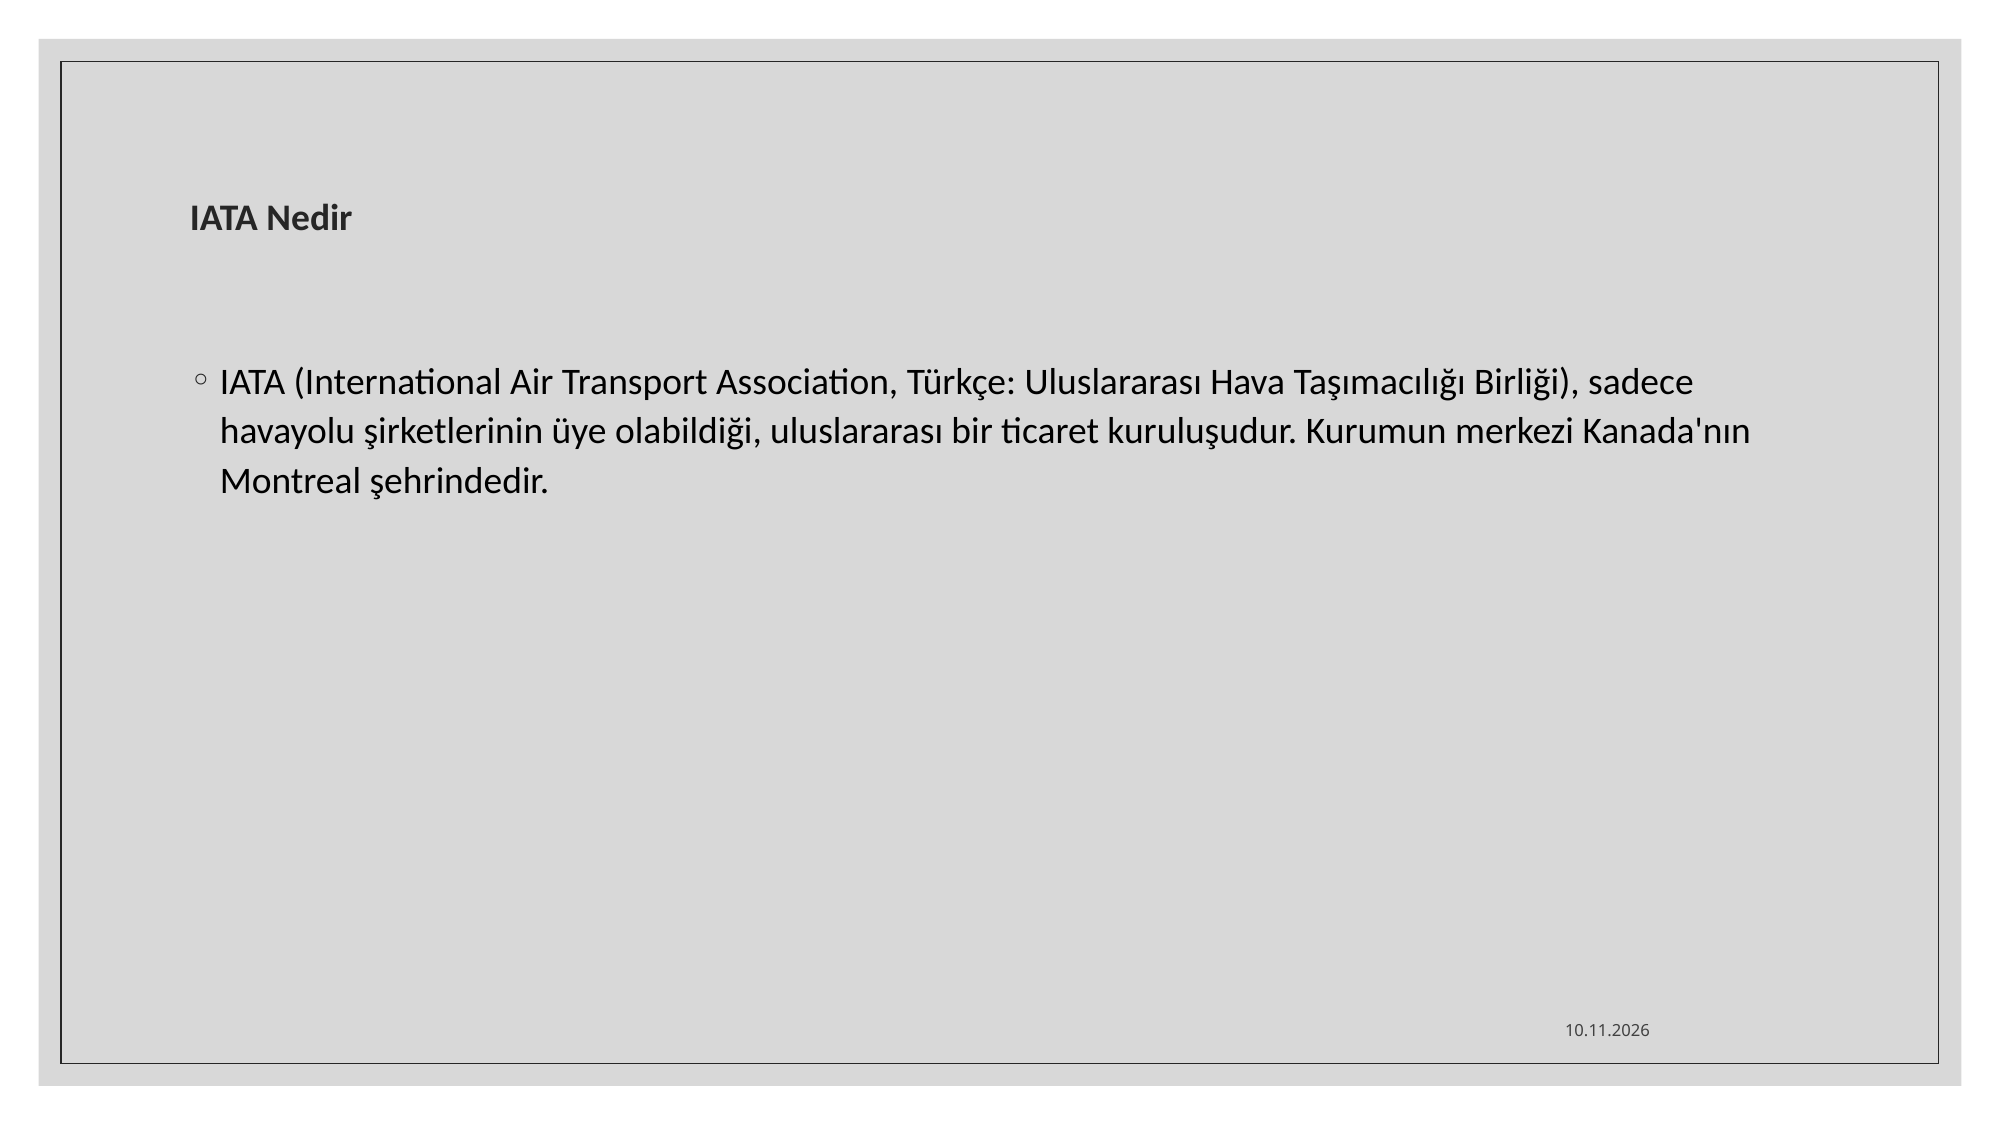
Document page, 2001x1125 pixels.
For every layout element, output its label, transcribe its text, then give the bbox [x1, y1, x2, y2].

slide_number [1190, 990, 1665, 1050]
list IATA (International Air Transport Association, Türkçe: Uluslararası Hava Taşımacılığı Birliği), sadece havayolu şirketlerinin üye olabildiği, uluslararası bir ticaret kuruluşudur. Kurumun merkezi Kanada'nın Montreal şehrindedir. [174, 345, 1825, 977]
title IATA Nedir [174, 105, 1825, 331]
